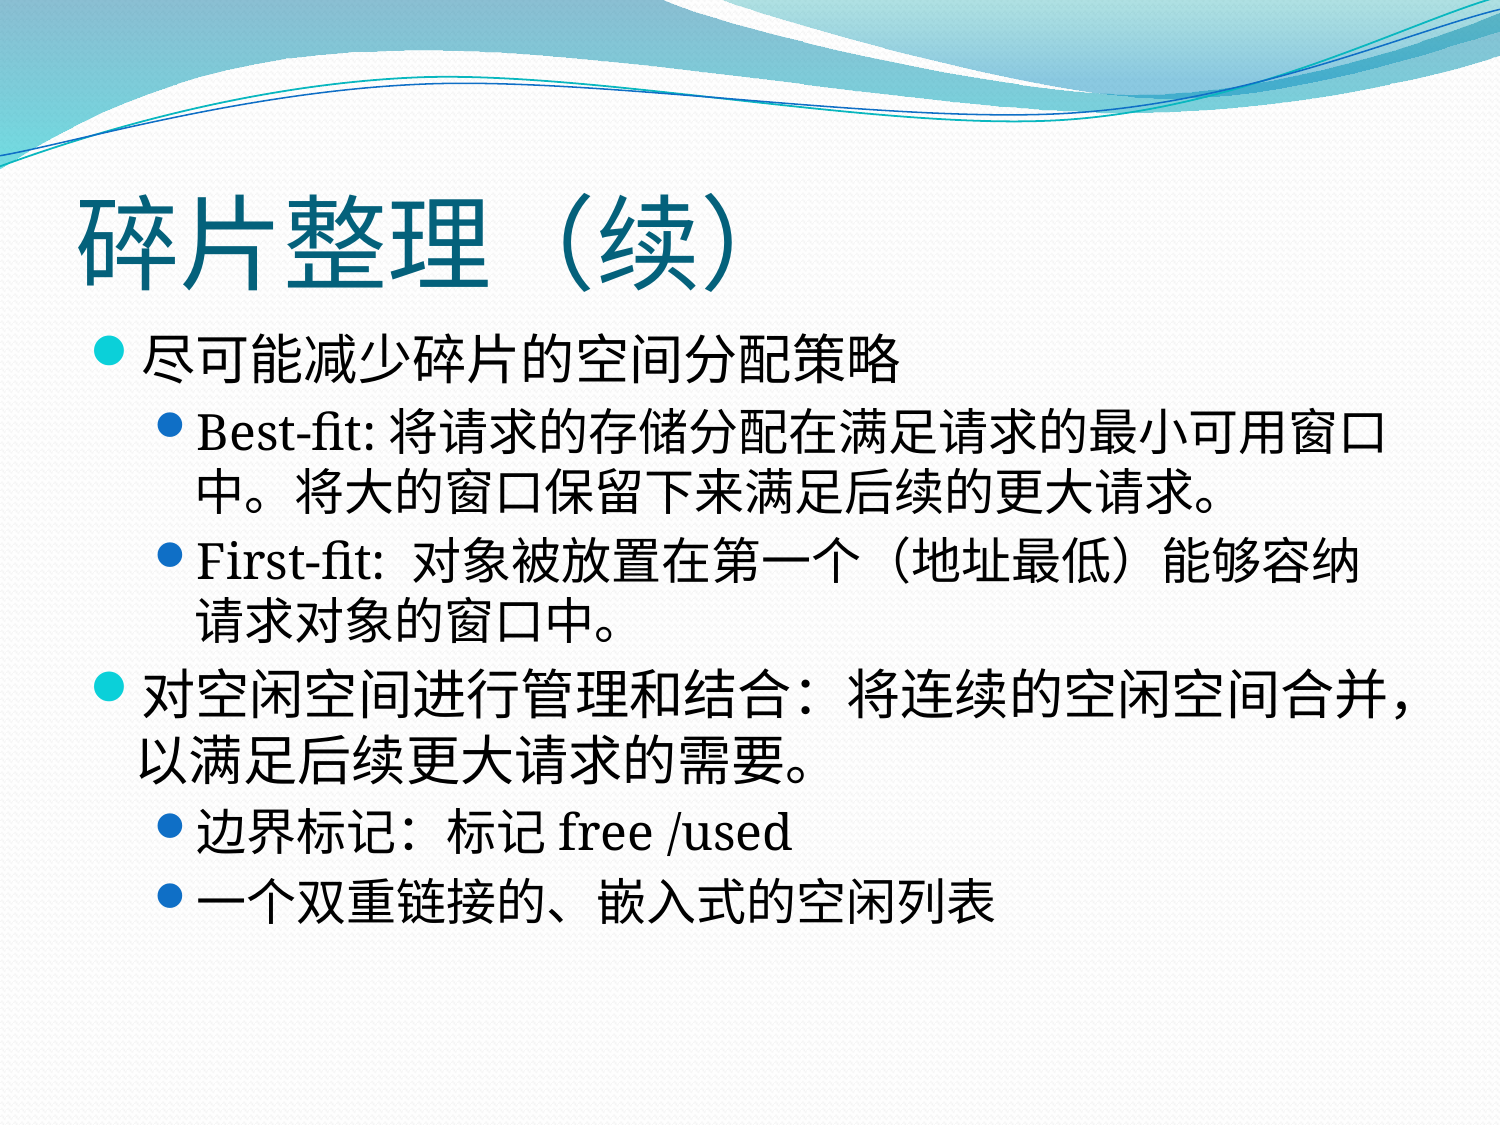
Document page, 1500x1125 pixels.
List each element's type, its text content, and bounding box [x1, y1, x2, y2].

title 碎片整理（续） [75, 115, 1425, 303]
list 尽可能减少碎片的空间分配策略 Best-fit:将请求的存储分配在满足请求的最小可用窗口中。将大的窗口保留下来满足后续的更大请求。 First-fit: 对象被放置在第一个（地址最低）能够容纳请求对象的窗口中。 对空闲空间进行管理和结合：将连续的空闲空间合并，以满足后续更大请求的需要。 边界标记：标记free /used 一个双重链接的、嵌入式的空闲列表 [75, 317, 1425, 1038]
